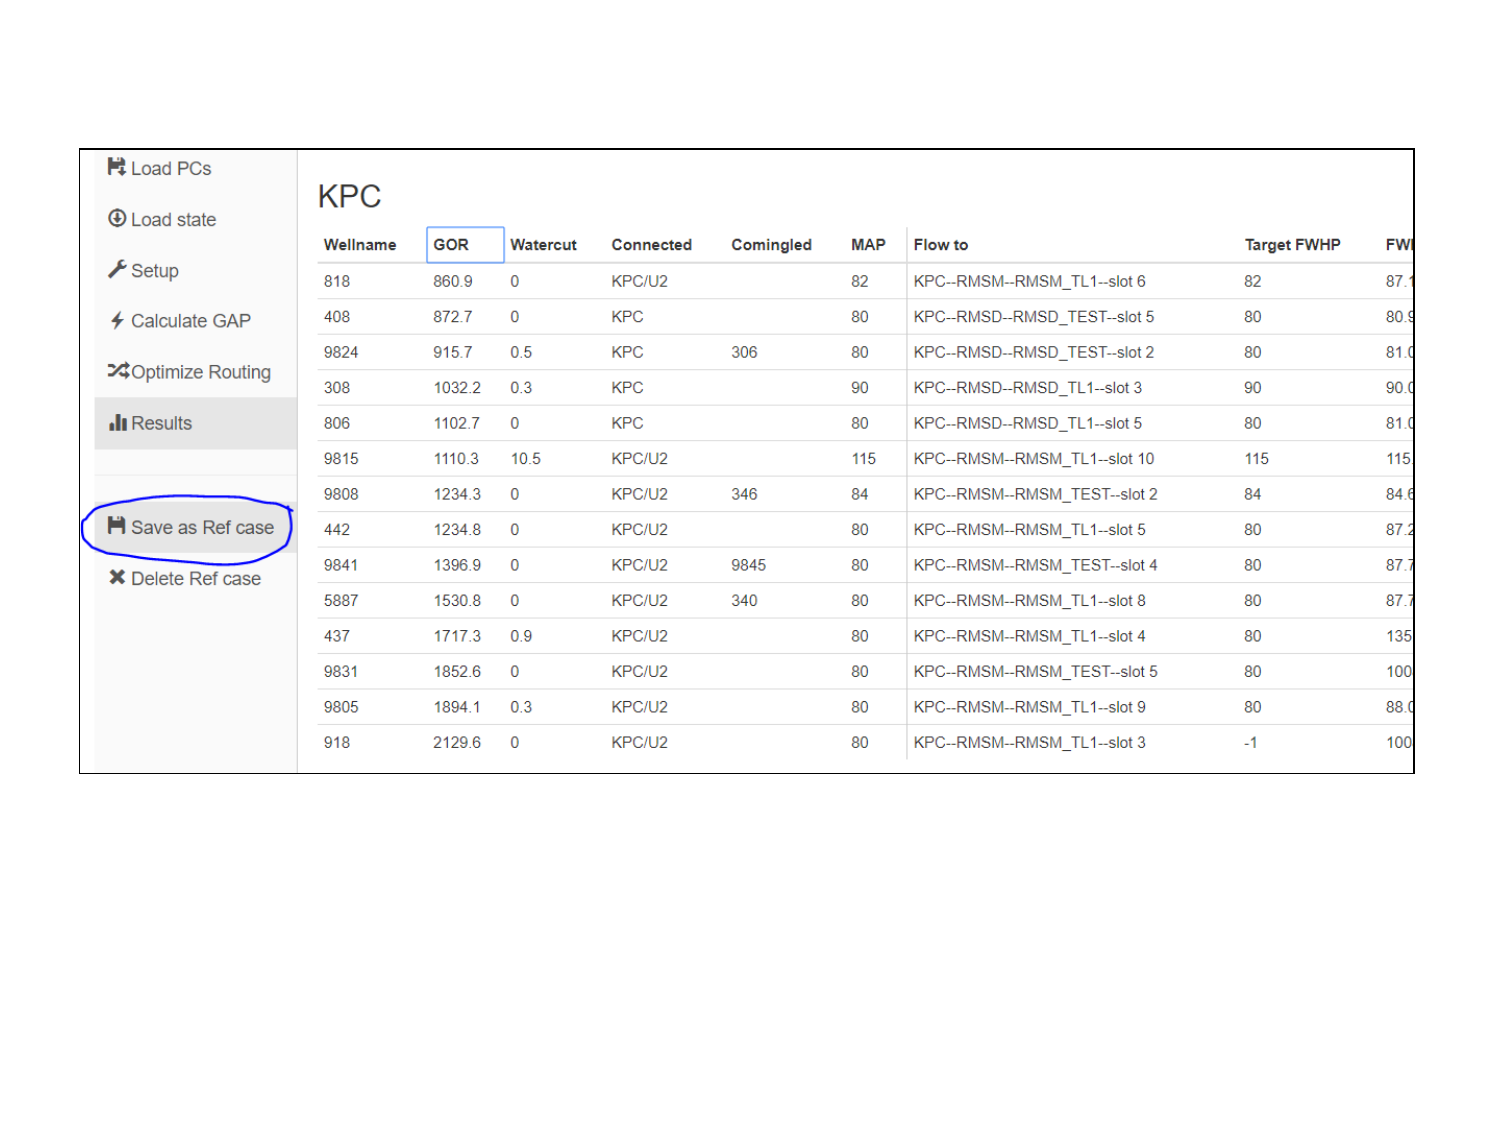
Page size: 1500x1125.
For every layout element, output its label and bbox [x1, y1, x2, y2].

picture [79, 149, 1414, 774]
